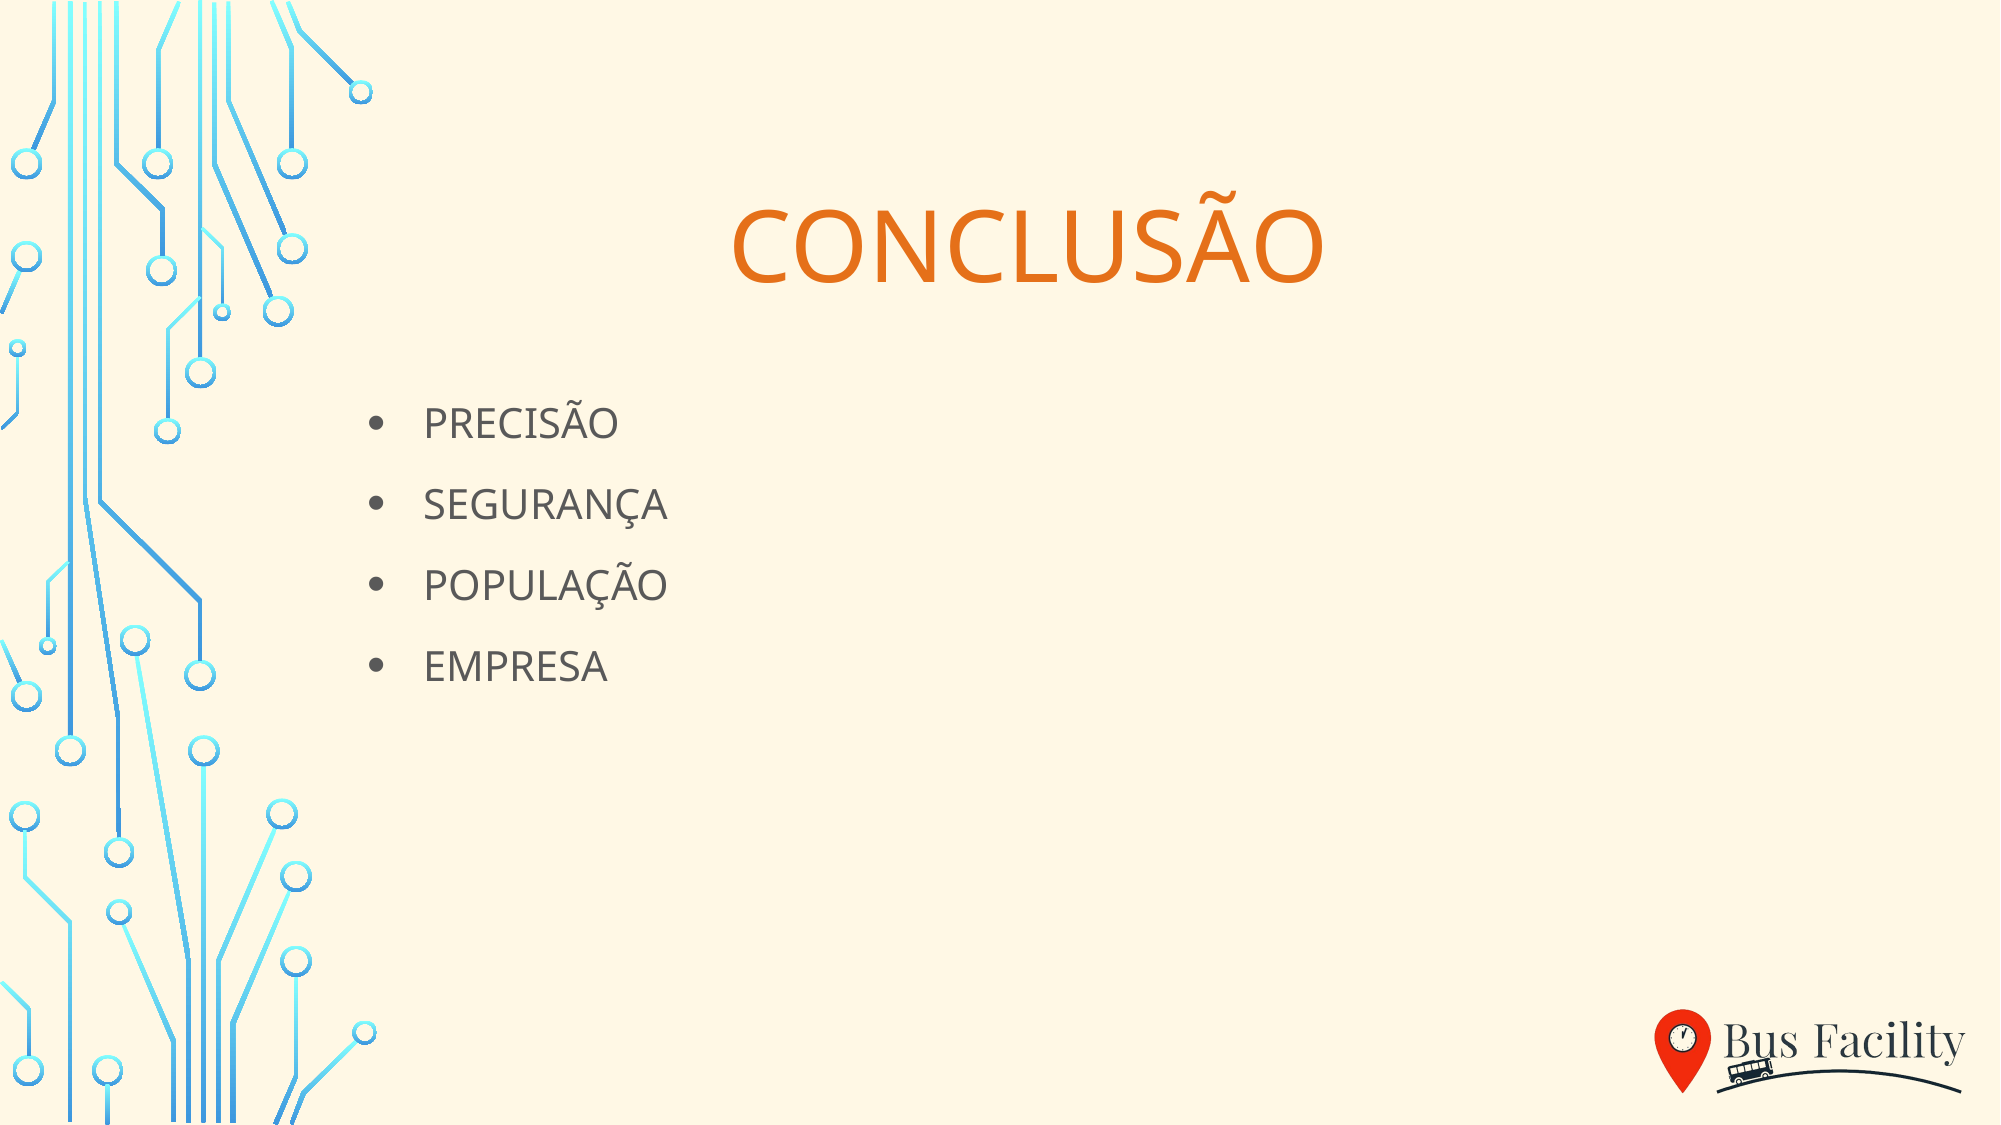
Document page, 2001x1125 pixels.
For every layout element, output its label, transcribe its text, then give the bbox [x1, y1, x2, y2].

picture [1645, 990, 1973, 1102]
text_box precisão segurança População empresa [352, 379, 1795, 807]
title Conclusão [307, 114, 1750, 312]
